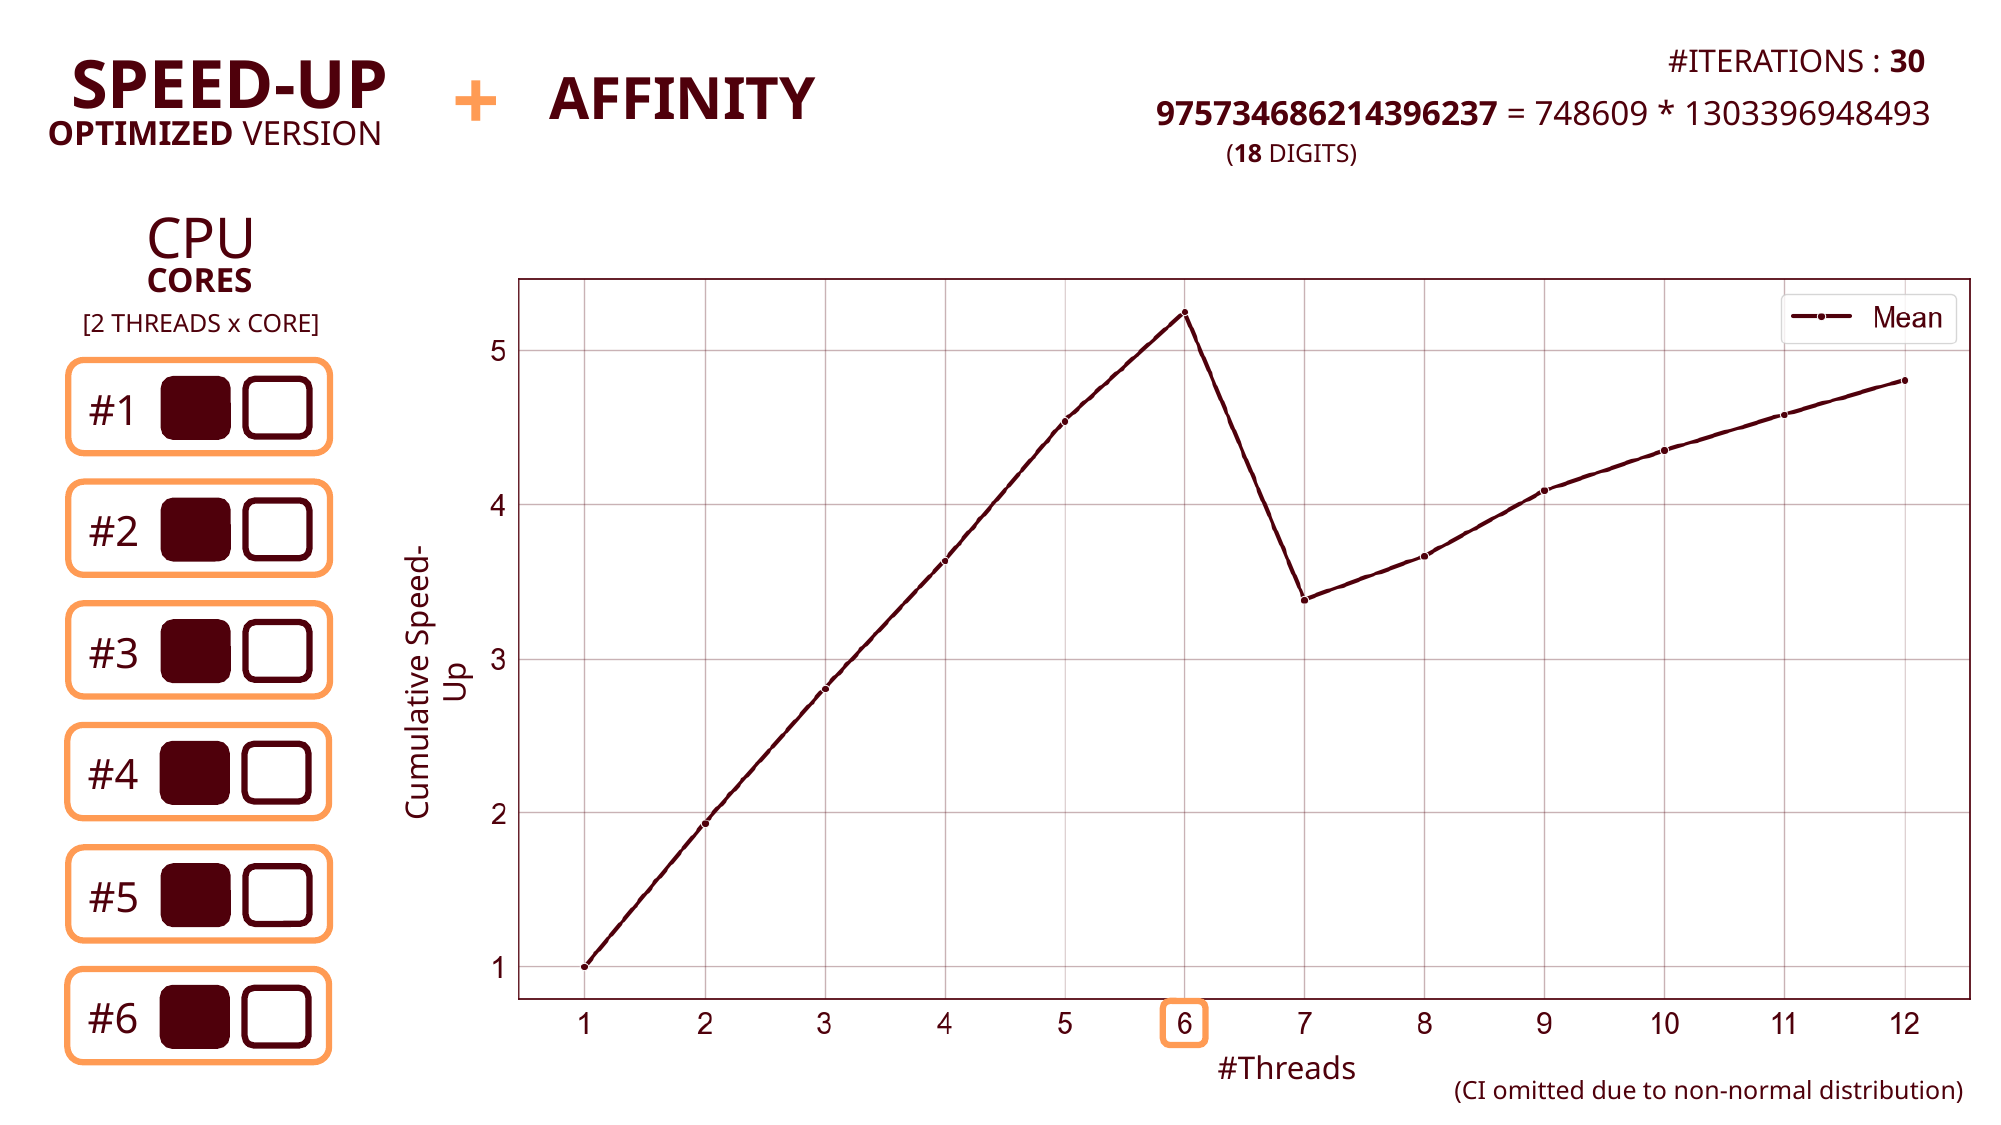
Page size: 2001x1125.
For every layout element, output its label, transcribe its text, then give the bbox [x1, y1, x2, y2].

text_box 975734686214396237 = 748609 * 1303396948493 [1069, 84, 1947, 139]
text_box [1162, 1040, 1207, 1047]
text_box AFFINITY [633, 53, 938, 139]
text_box + [319, 39, 633, 155]
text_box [0, 194, 422, 1063]
text_box (CI omitted due to non-normal distribution) [1091, 1066, 1979, 1112]
text_box SPEED-UP [0, 34, 485, 129]
text_box #Threads [912, 1040, 1662, 1093]
picture [485, 270, 1979, 1040]
text_box #ITERATIONS : 30 [1422, 34, 2000, 87]
text_box OPTIMIZED VERSION [32, 104, 540, 160]
text_box Cumulative Speed-Up [422, 526, 480, 840]
text_box (18 DIGITS) [1109, 130, 1475, 175]
